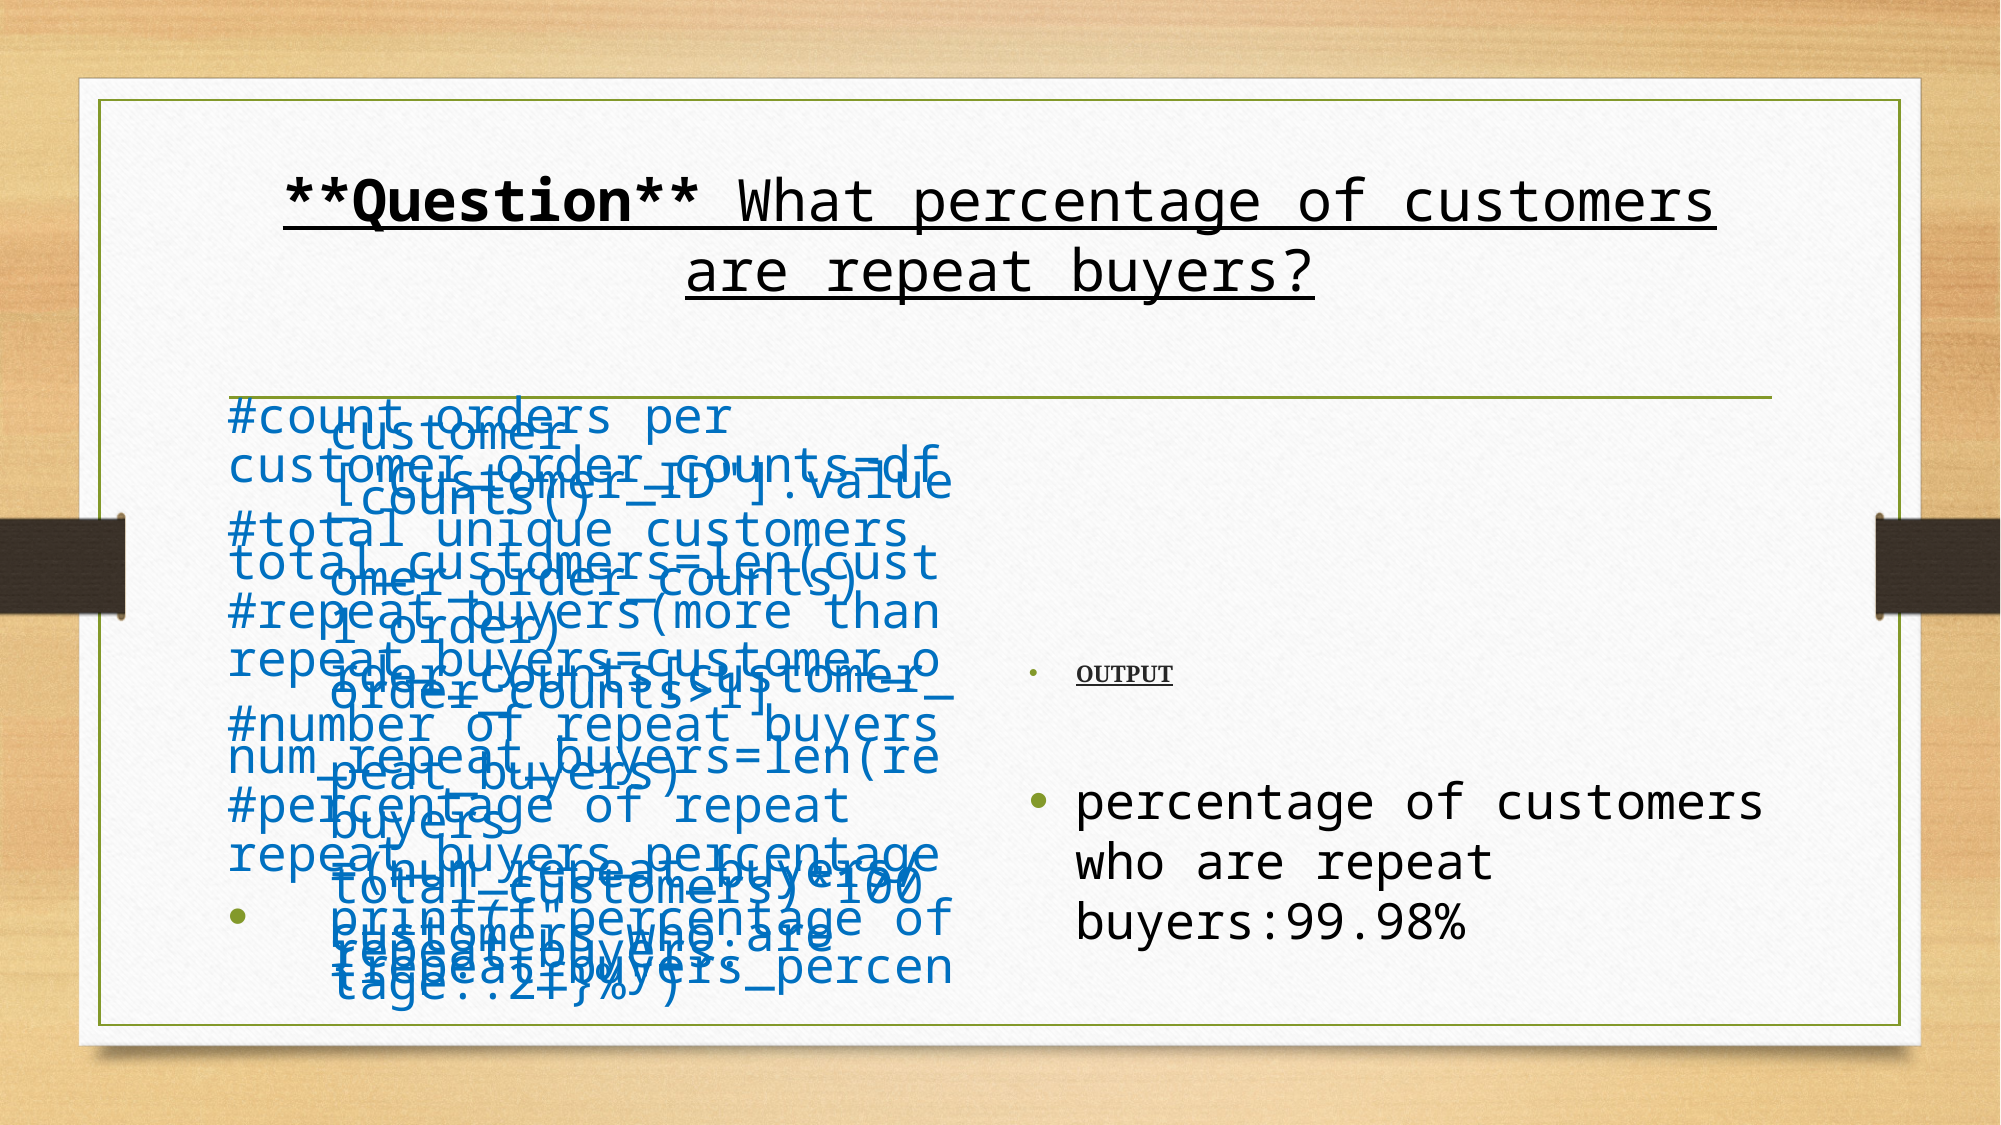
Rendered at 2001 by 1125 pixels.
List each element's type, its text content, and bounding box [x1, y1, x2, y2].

list #count orders per customer customer_order_counts=df["Customer_ID"].value_counts() #total unique customers total_customers=len(customer_order_counts) #repeat buyers(more than 1 order) repeat_buyers=customer_order_counts[customer_order_counts>1] #number of repeat buyers num_repeat_buyers=len(repeat_buyers) #percentage of repeat buyers repeat_buyers_percentage=(num_repeat_buyers/total_customers)*100 print(f"percentage of customers who are repeat buyers:{repeat_buyers_percentage:.2f}%") [213, 420, 986, 1023]
picture [0, 0, 2001, 1125]
list OUTPUT percentage of customers who are repeat buyers:99.98% [1013, 651, 1788, 963]
title **Question** What percentage of customers are repeat buyers? [212, 161, 1788, 375]
